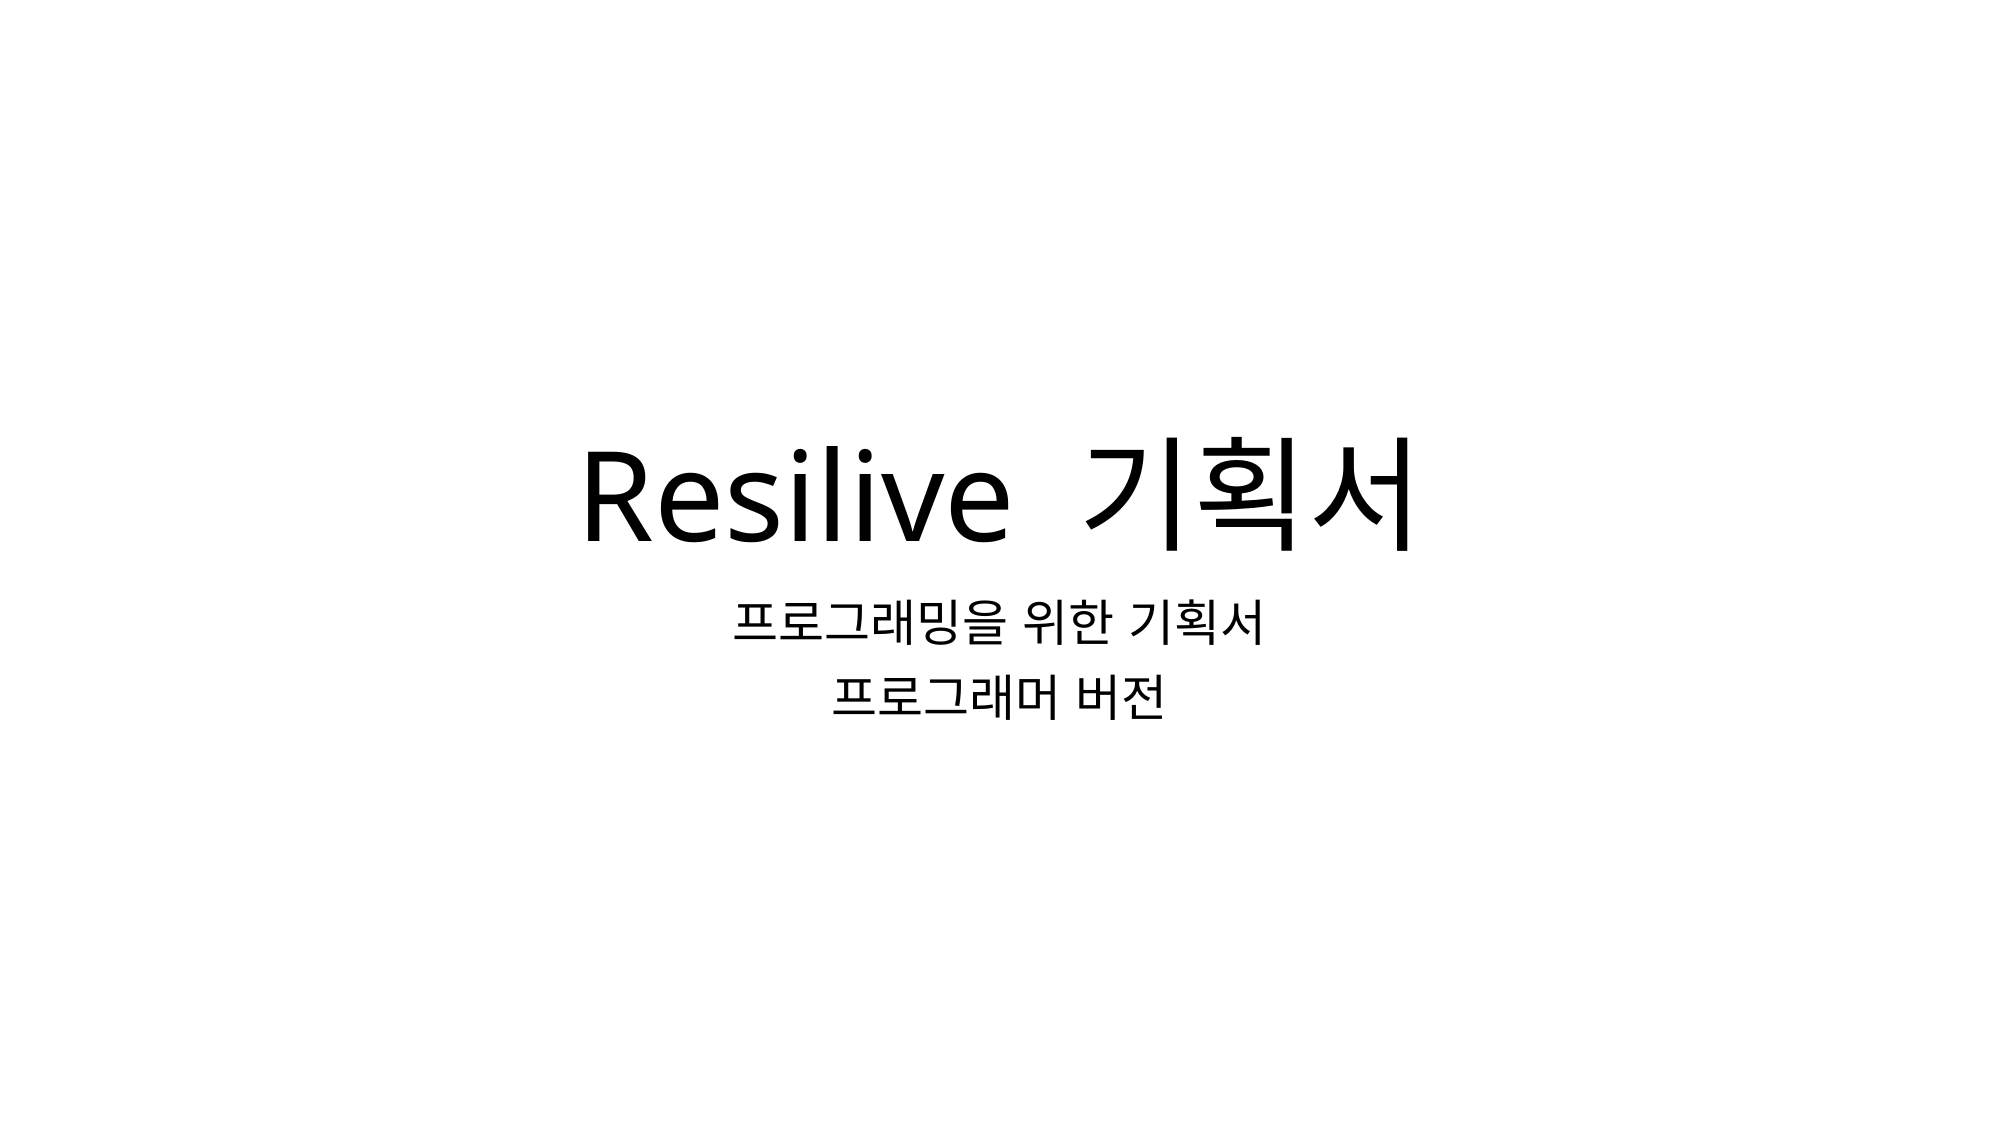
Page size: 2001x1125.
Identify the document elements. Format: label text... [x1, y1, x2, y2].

subtitle 프로그래밍을 위한 기획서 프로그래머 버전 [249, 590, 1750, 863]
title Resilive 기획서 [249, 184, 1750, 576]
